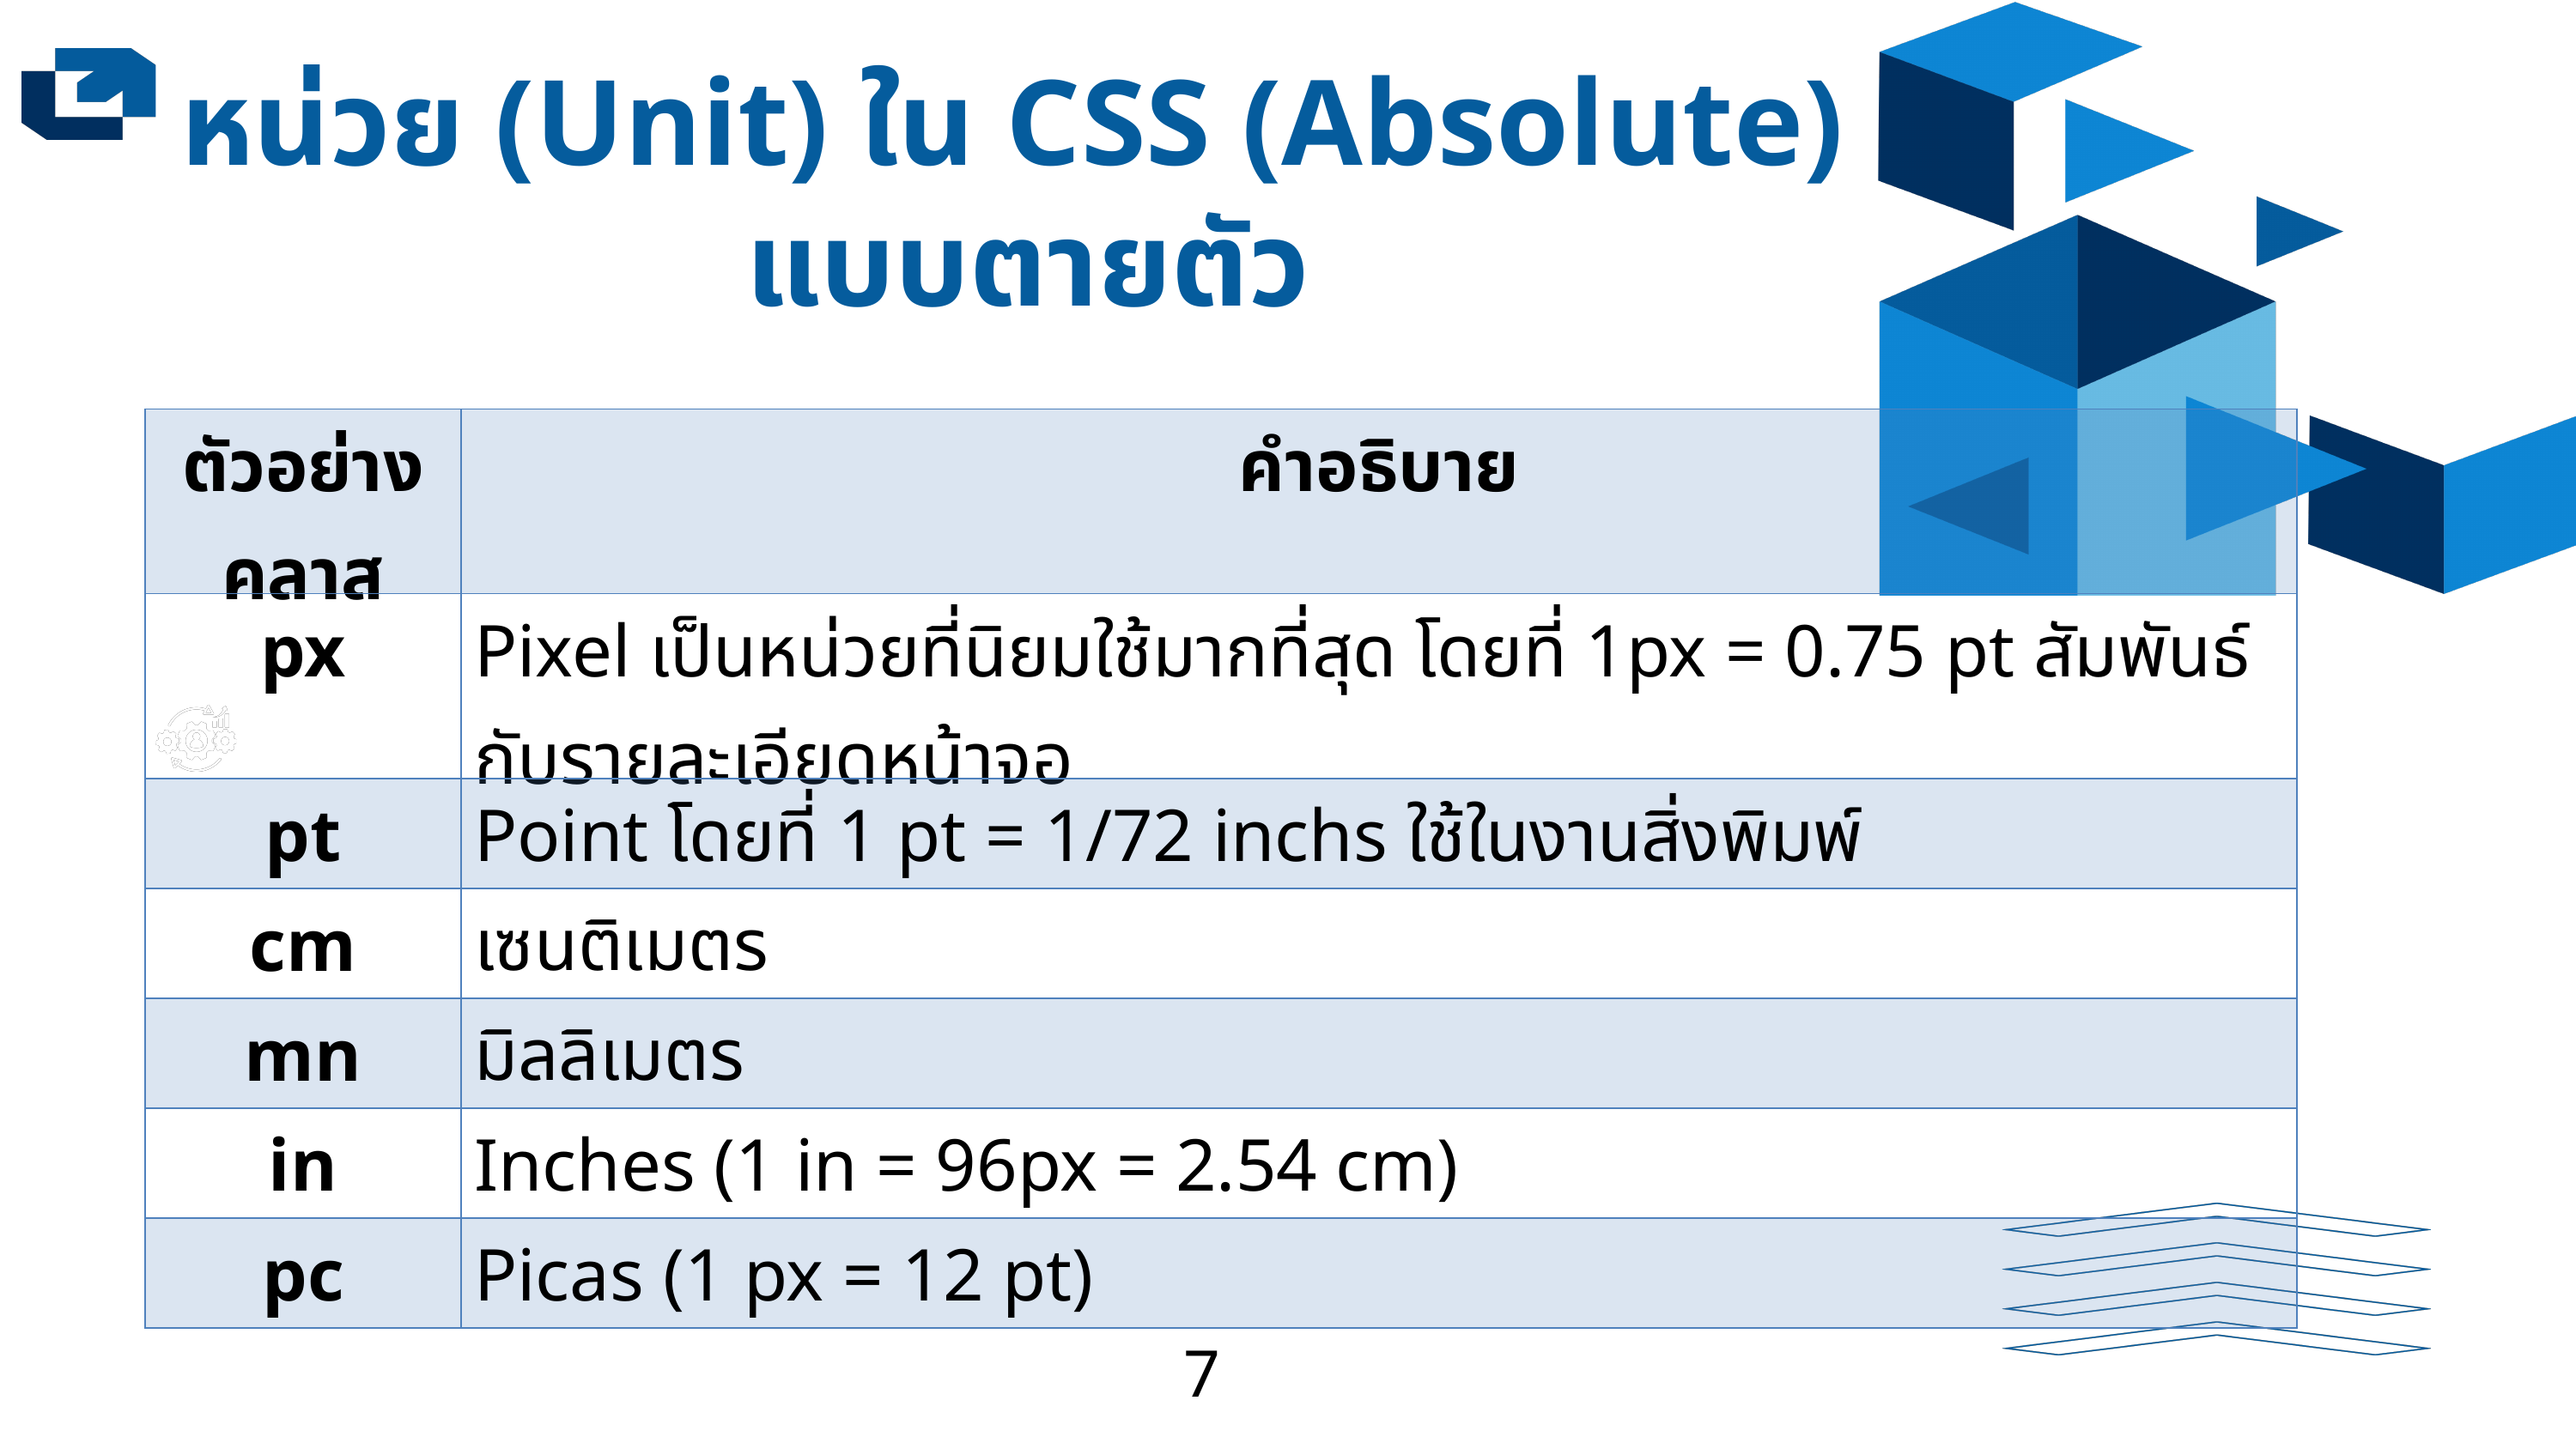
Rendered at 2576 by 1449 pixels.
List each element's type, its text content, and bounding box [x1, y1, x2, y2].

text_box [2002, 1203, 2432, 1355]
table_cell cm [146, 889, 460, 997]
slide_number 7 [1095, 1329, 1309, 1446]
table_cell pt [146, 779, 460, 888]
table_header คำอธิบาย [462, 409, 2296, 593]
table_cell pc [146, 1219, 460, 1327]
table_cell Point โดยที่ 1 pt = 1/72 inchs ใช้ในงานสิ่งพิมพ์ [462, 779, 2296, 888]
table_cell mn [146, 999, 460, 1107]
table_cell เซนติเมตร [462, 889, 2296, 997]
table_cell Inches (1 in = 96px = 2.54 cm) [462, 1109, 2296, 1217]
text_box [21, 48, 155, 140]
table_cell in [146, 1109, 460, 1217]
table_header ตัวอย่างคลาส [146, 409, 460, 593]
table_cell Picas (1 px = 12 pt) [462, 1219, 2296, 1327]
table_cell px [146, 594, 460, 778]
table_cell Pixel เป็นหน่วยที่นิยมใช้มากที่สุด โดยที่ 1px = 0.75 pt สัมพันธ์กับรายละเอียดหน้าจอ [462, 594, 2296, 778]
text_box [1878, 2, 2576, 596]
text_box หน่วย (Unit) ใน CSS (Absolute) แบบตายตัว [155, 46, 1900, 330]
table_cell มิลลิเมตร [462, 999, 2296, 1107]
